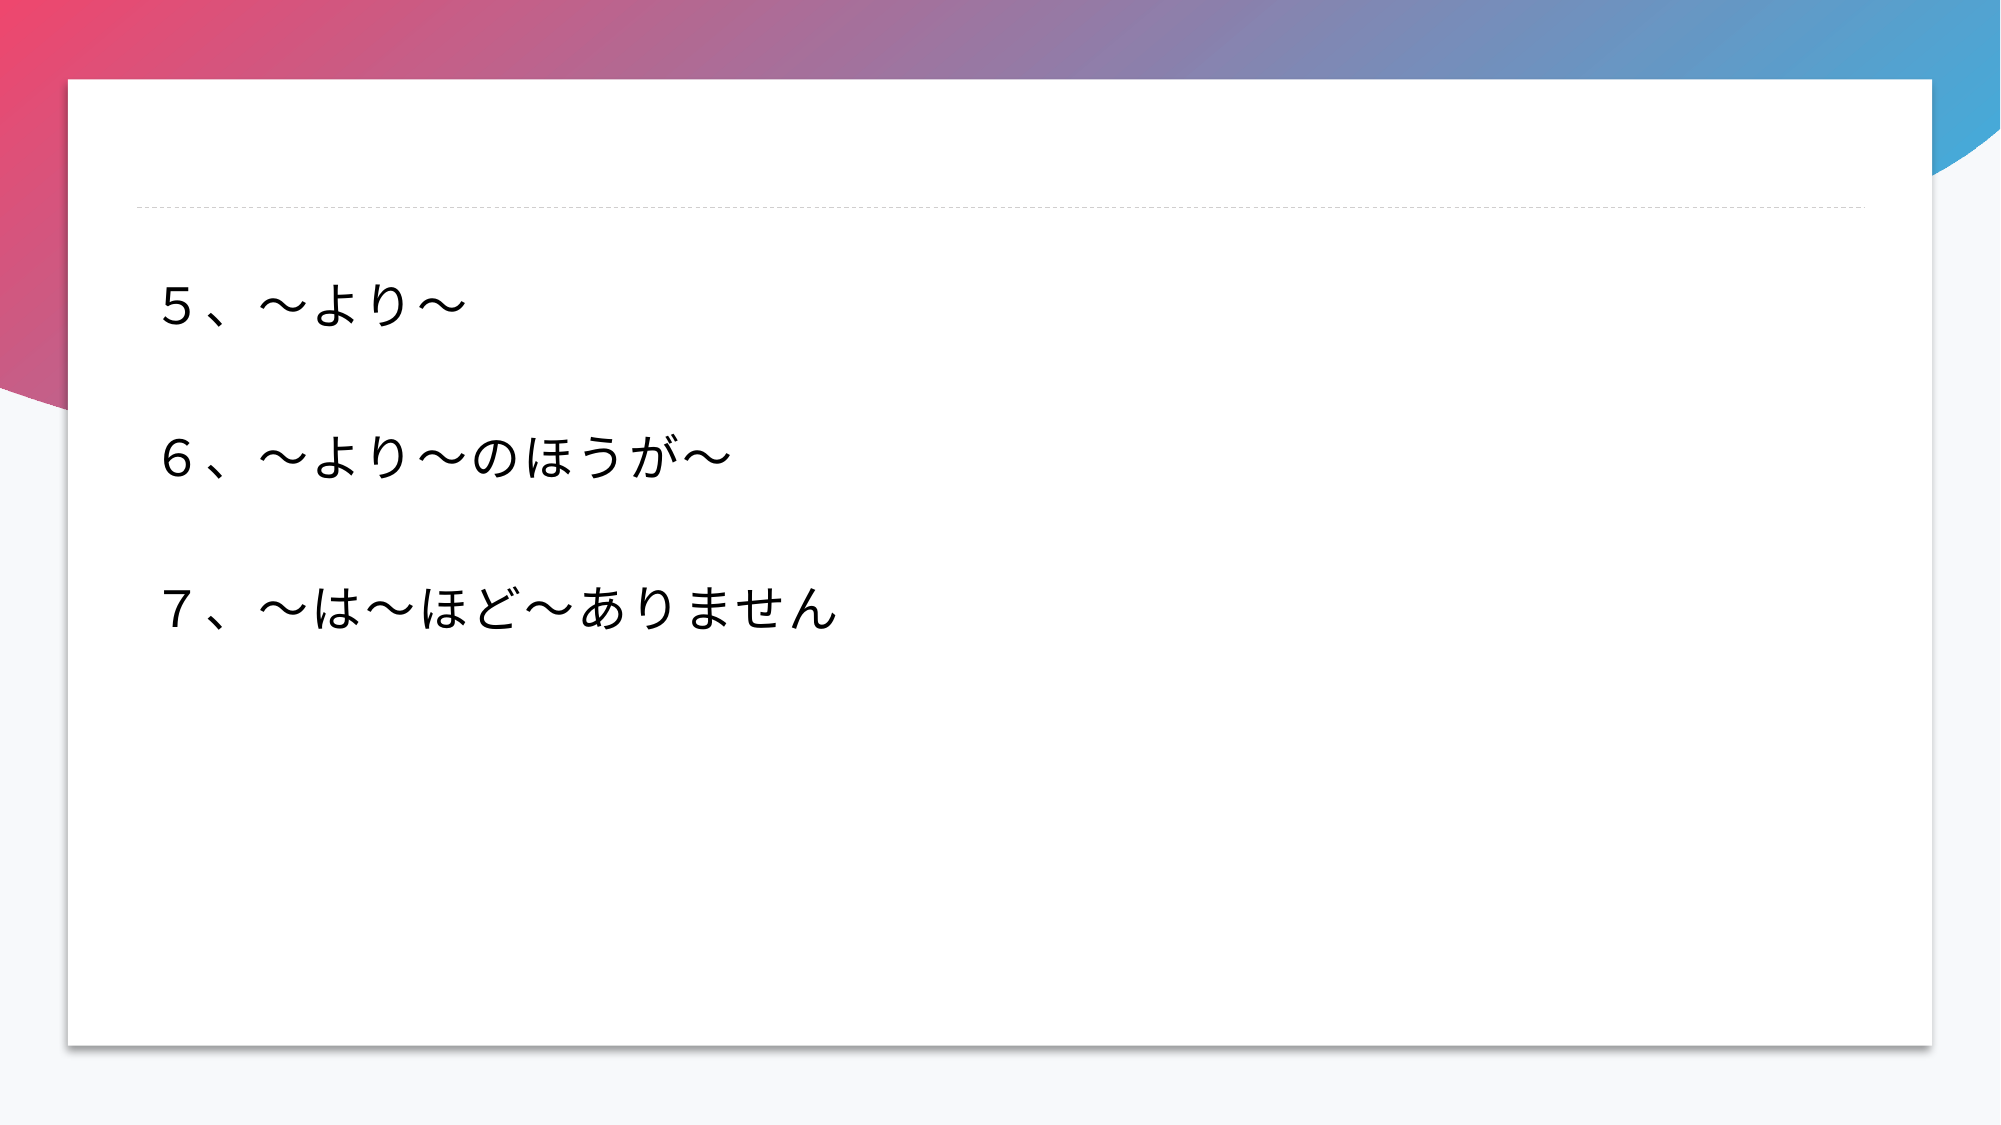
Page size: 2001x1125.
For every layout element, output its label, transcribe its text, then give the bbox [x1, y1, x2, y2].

list ５、～より～ ６、～より～のほうが～ ７、～は～ほど～ありません [137, 207, 1864, 1014]
